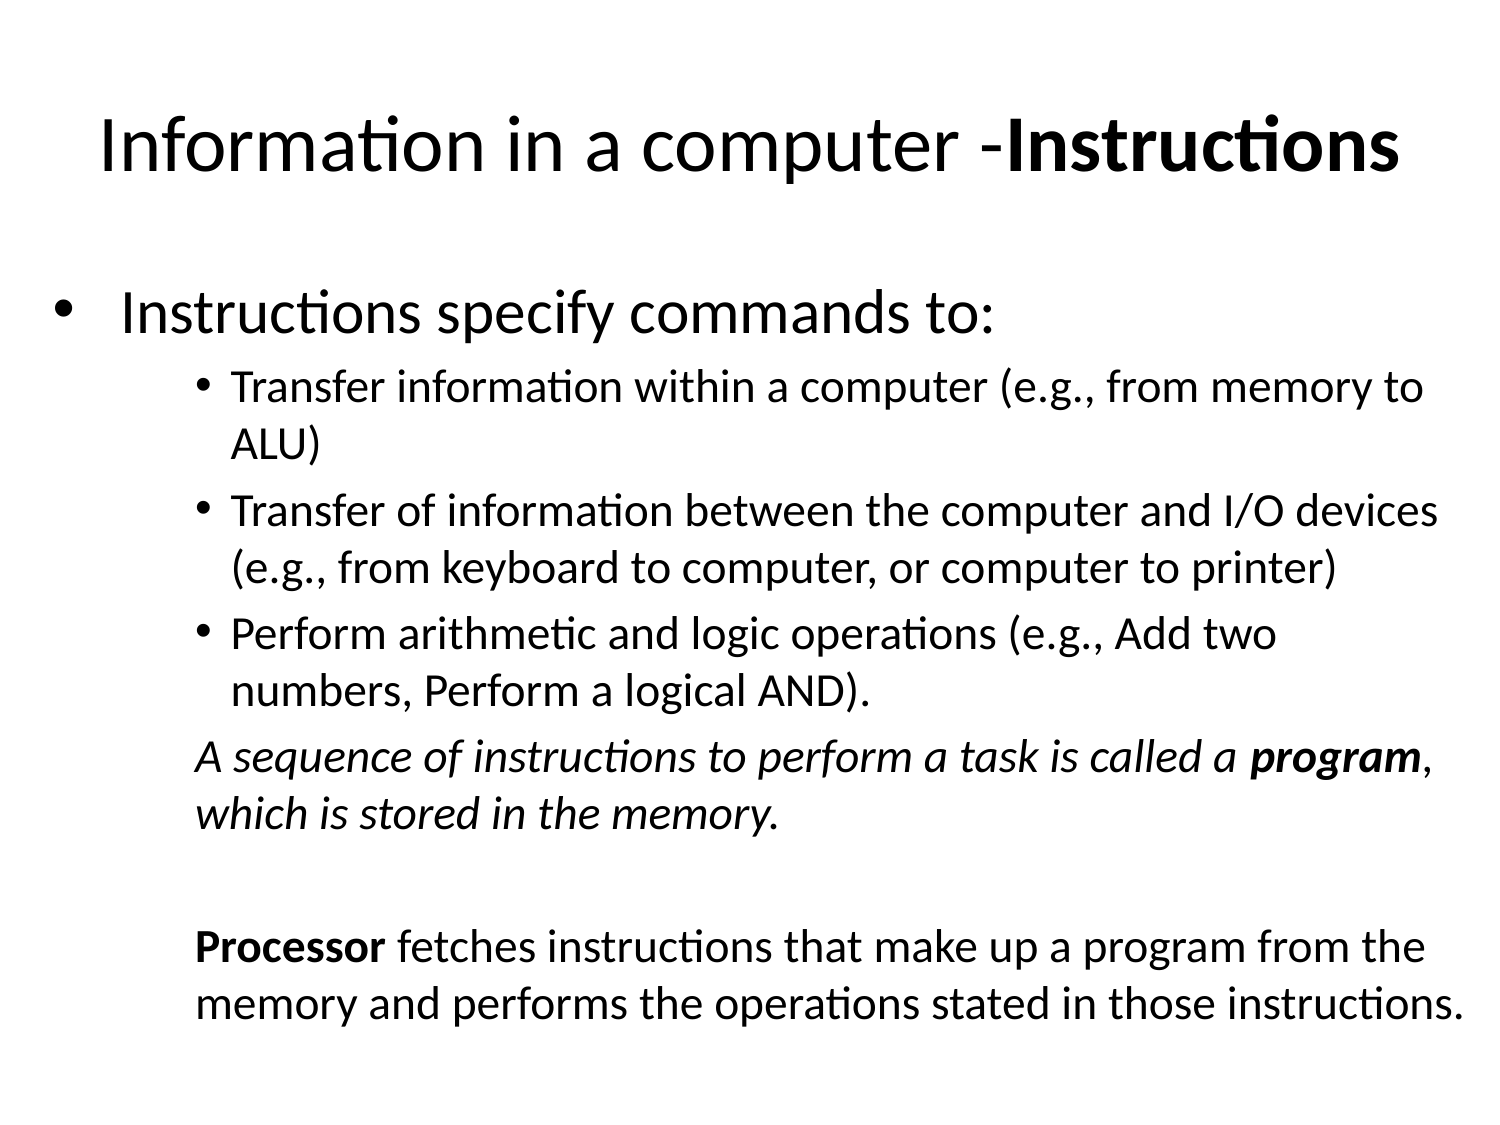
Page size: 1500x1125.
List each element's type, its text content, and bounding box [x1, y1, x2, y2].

list Instructions specify commands to: Transfer information within a computer (e.g., from memory to ALU) Transfer of information between the computer and I/O devices (e.g., from keyboard to computer, or computer to printer) Perform arithmetic and logic operations (e.g., Add two numbers, Perform a logical AND). A sequence of instructions to perform a task is called a program, which is stored in the memory. Processor fetches instructions that make up a program from the memory and performs the operations stated in those instructions. [37, 262, 1488, 1125]
title Information in a computer -Instructions [75, 45, 1425, 233]
